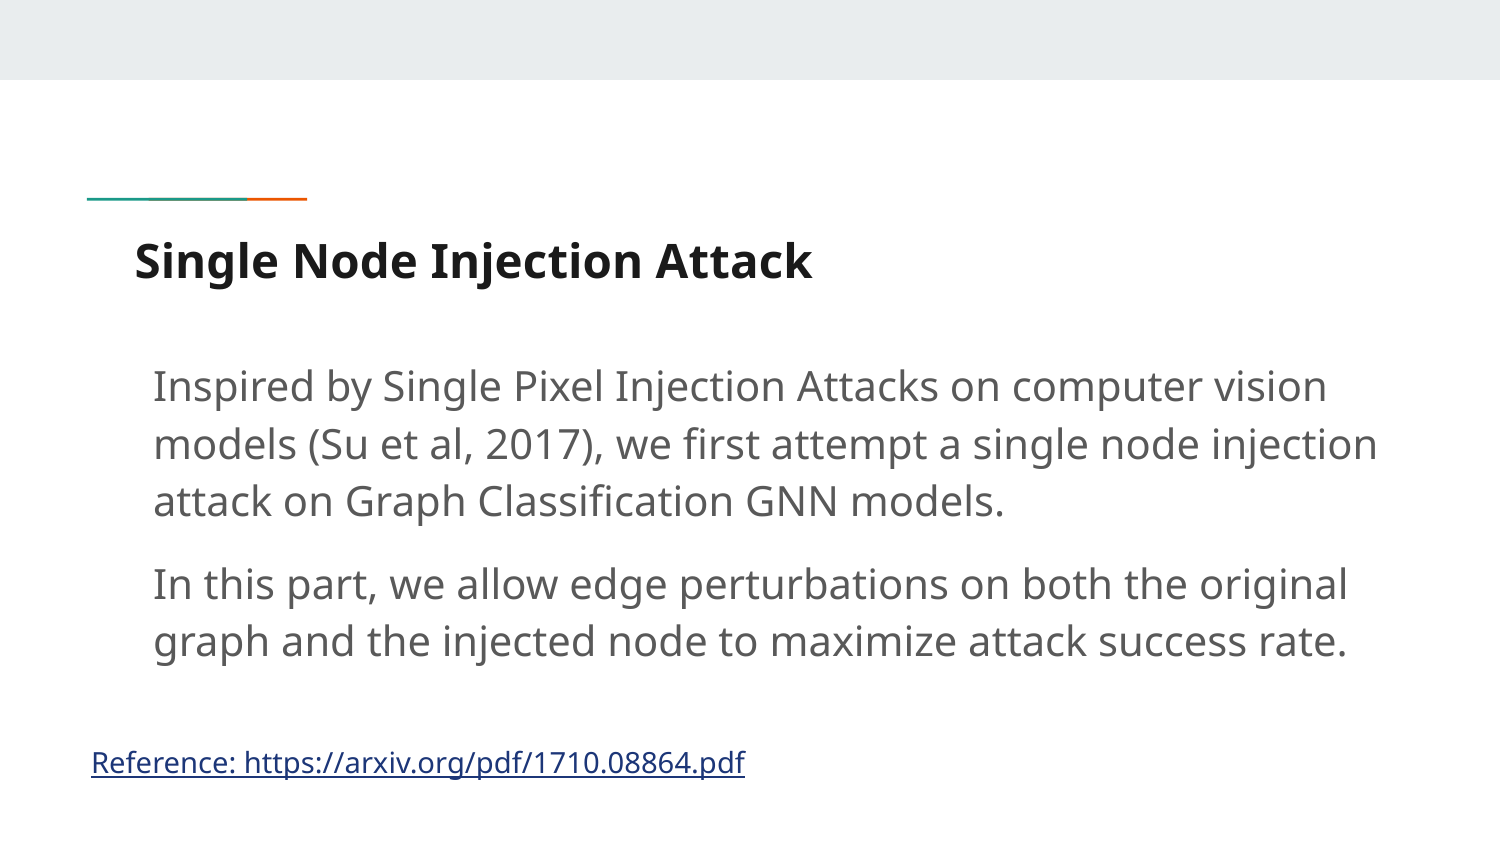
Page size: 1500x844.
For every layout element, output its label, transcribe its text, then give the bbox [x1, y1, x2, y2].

list Inspired by Single Pixel Injection Attacks on computer vision models (Su et al, 2017), we first attempt a single node injection attack on Graph Classification GNN models. In this part, we allow edge perturbations on both the original graph and the injected node to maximize attack success rate. [138, 337, 1400, 709]
text_box Reference: https://arxiv.org/pdf/1710.08864.pdf [76, 729, 1145, 800]
title Single Node Injection Attack [119, 216, 1381, 305]
